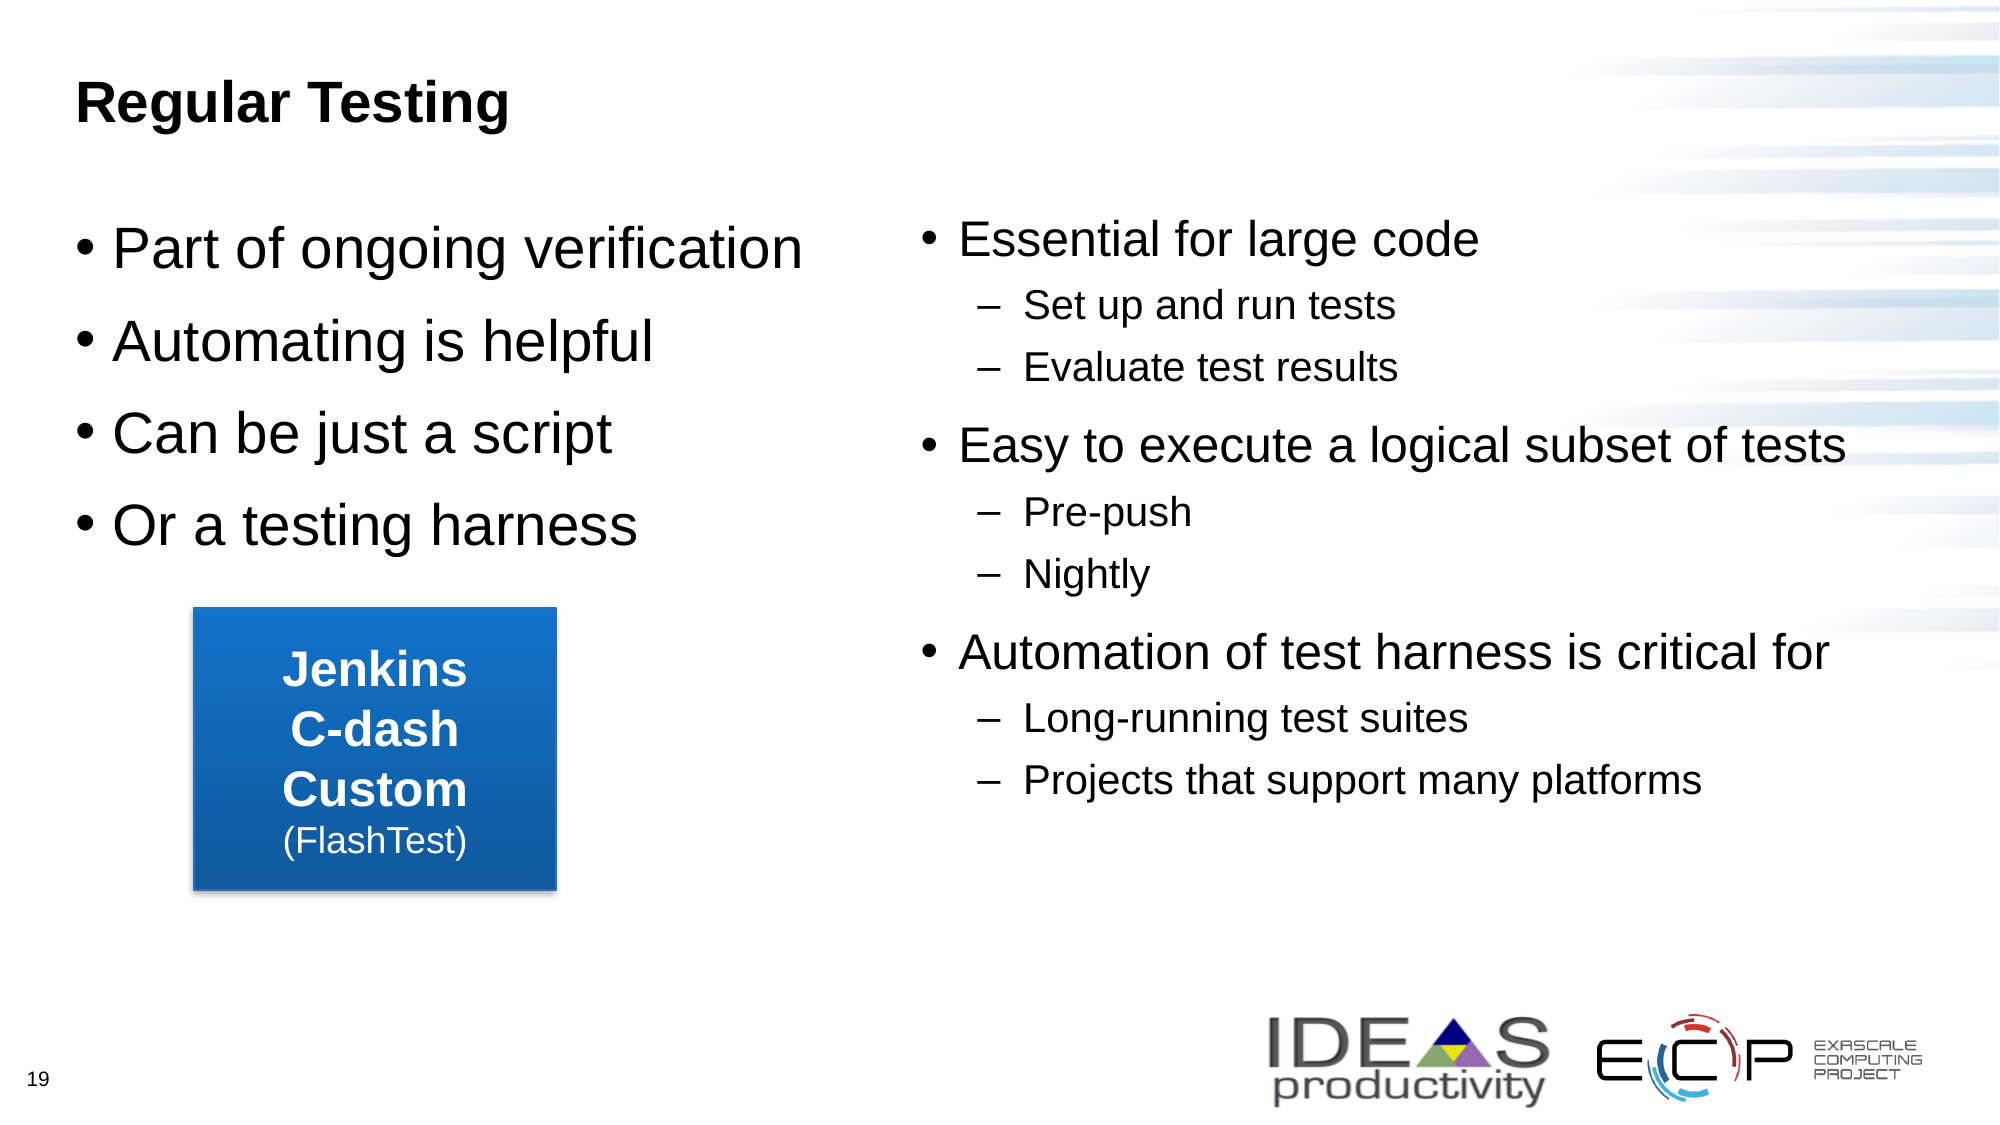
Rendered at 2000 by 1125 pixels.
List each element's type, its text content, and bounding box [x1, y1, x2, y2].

text_box Jenkins C-dash Custom (FlashTest) [193, 607, 557, 891]
title Regular Testing [59, 67, 1926, 218]
text_box Part of ongoing verification Automating is helpful Can be just a script Or a testing harness [59, 211, 886, 570]
list Essential for large code Set up and run tests Evaluate test results Easy to execute a logical subset of tests Pre-push Nightly Automation of test harness is critical for Long-running test suites Projects that support many platforms [905, 205, 1953, 934]
picture [1597, 1014, 1922, 1102]
picture [1531, 0, 2000, 669]
picture [1257, 1009, 1560, 1115]
